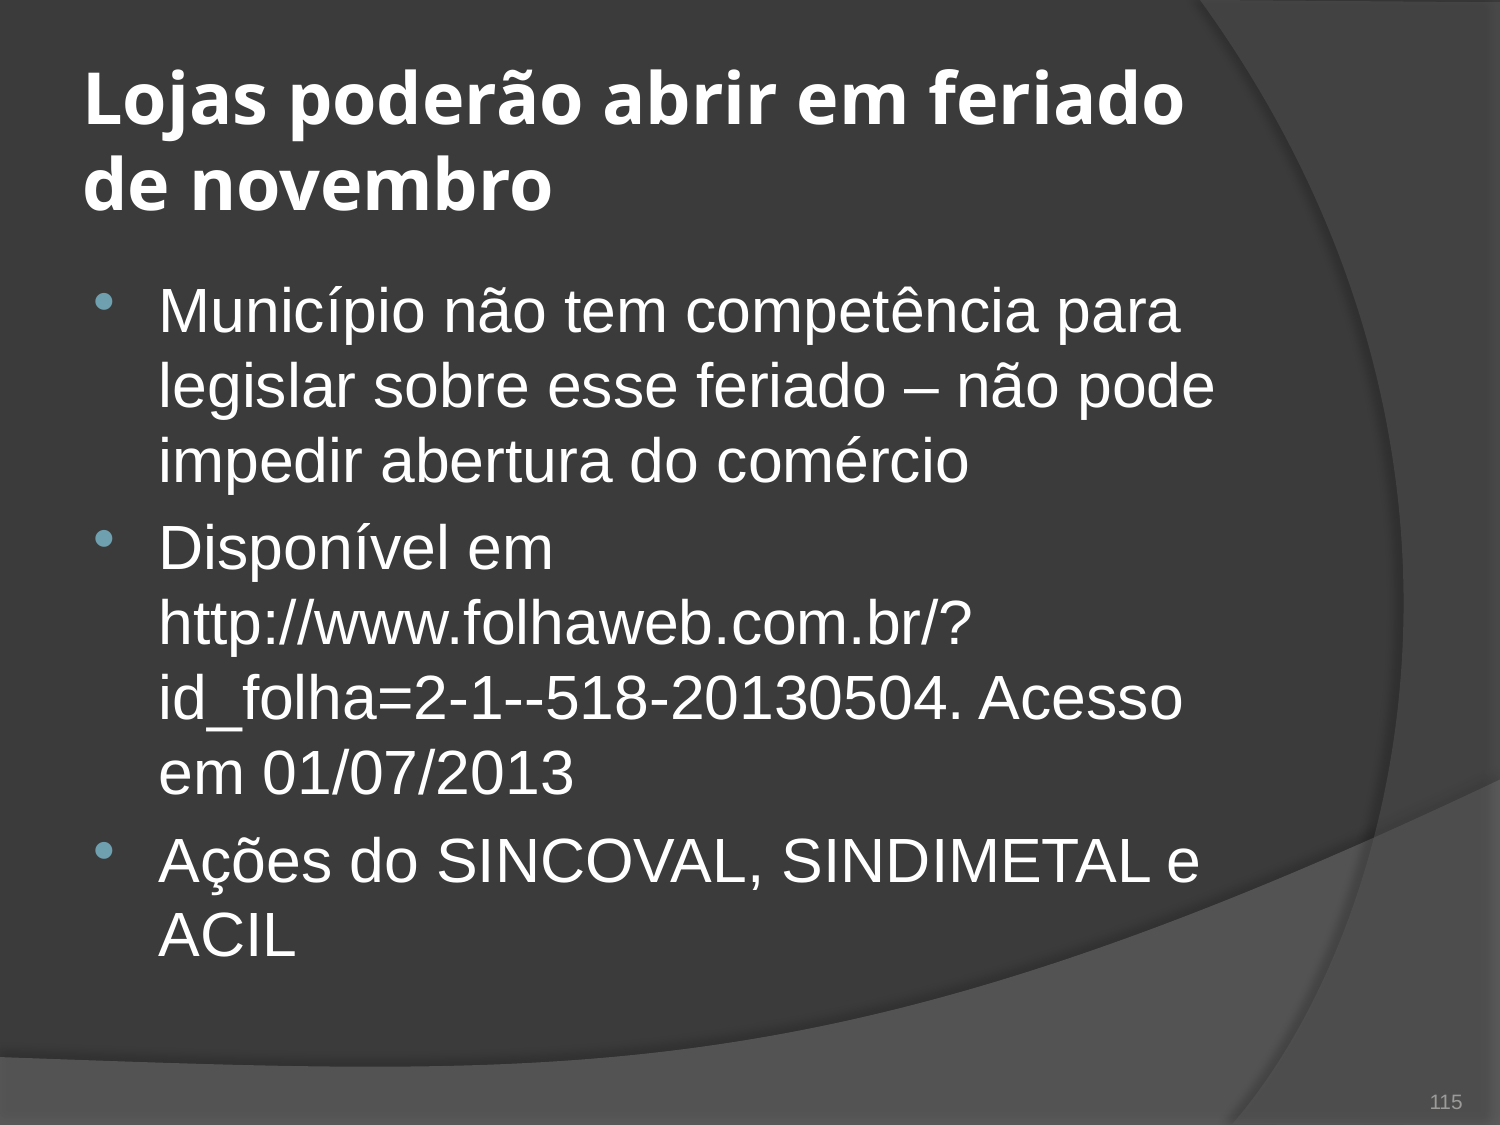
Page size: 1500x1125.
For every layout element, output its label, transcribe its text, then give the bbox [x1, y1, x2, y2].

slide_number 115 [1337, 1053, 1463, 1114]
title Lojas poderão abrir em feriado de novembro [75, 45, 1300, 233]
list Município não tem competência para legislar sobre esse feriado – não pode impedir abertura do comércio Disponível em http://www.folhaweb.com.br/?id_folha=2-1--518-20130504. Acesso em 01/07/2013 Ações do SINCOVAL, SINDIMETAL e ACIL [75, 262, 1300, 1005]
